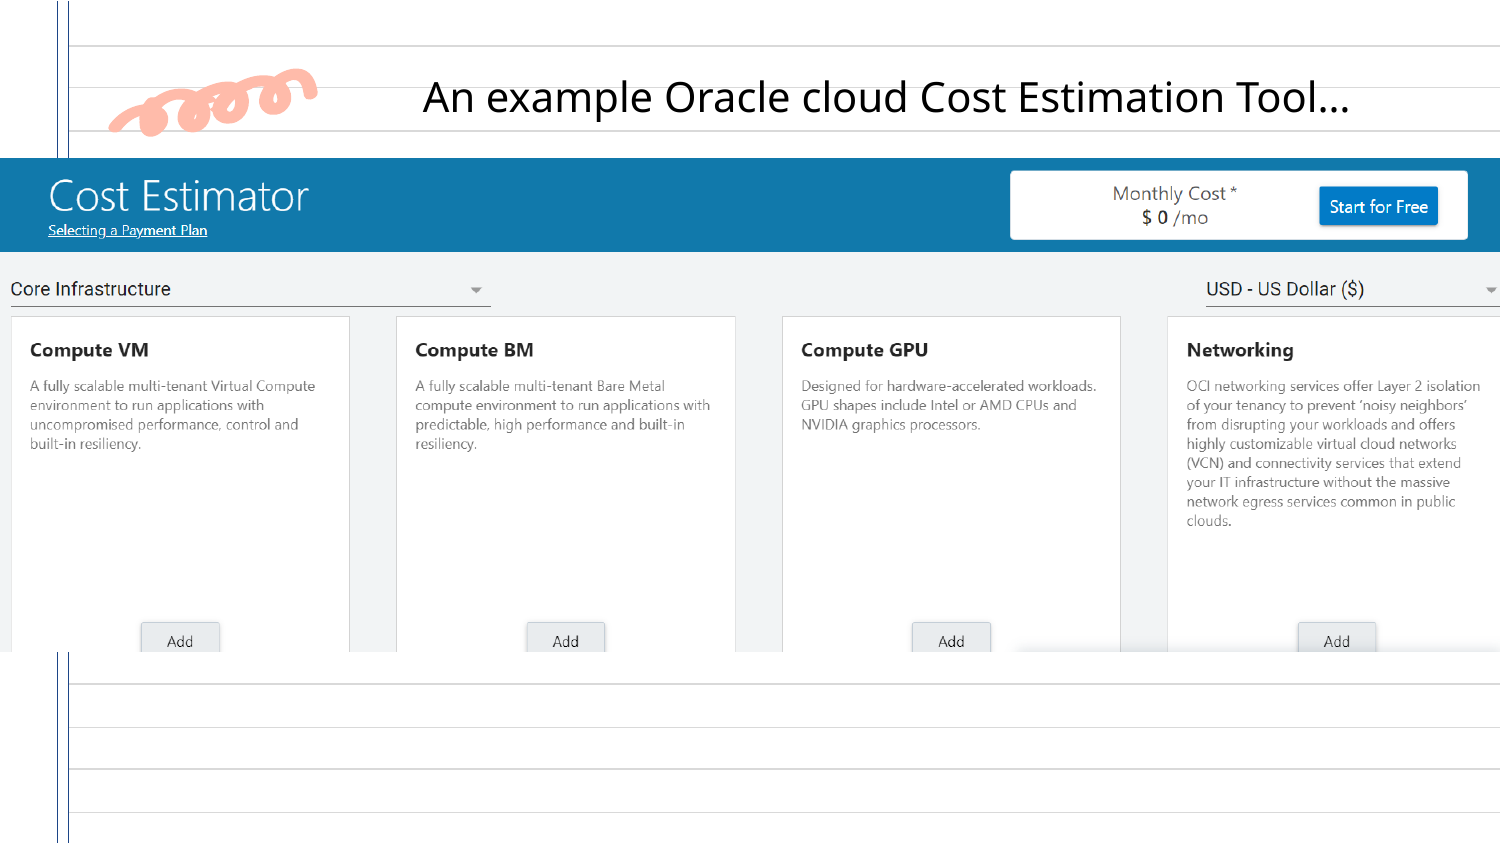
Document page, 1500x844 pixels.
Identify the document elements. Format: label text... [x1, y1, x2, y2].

text_box An example Oracle cloud Cost Estimation Tool… [407, 55, 1500, 136]
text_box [104, 82, 318, 129]
picture [0, 158, 1500, 652]
